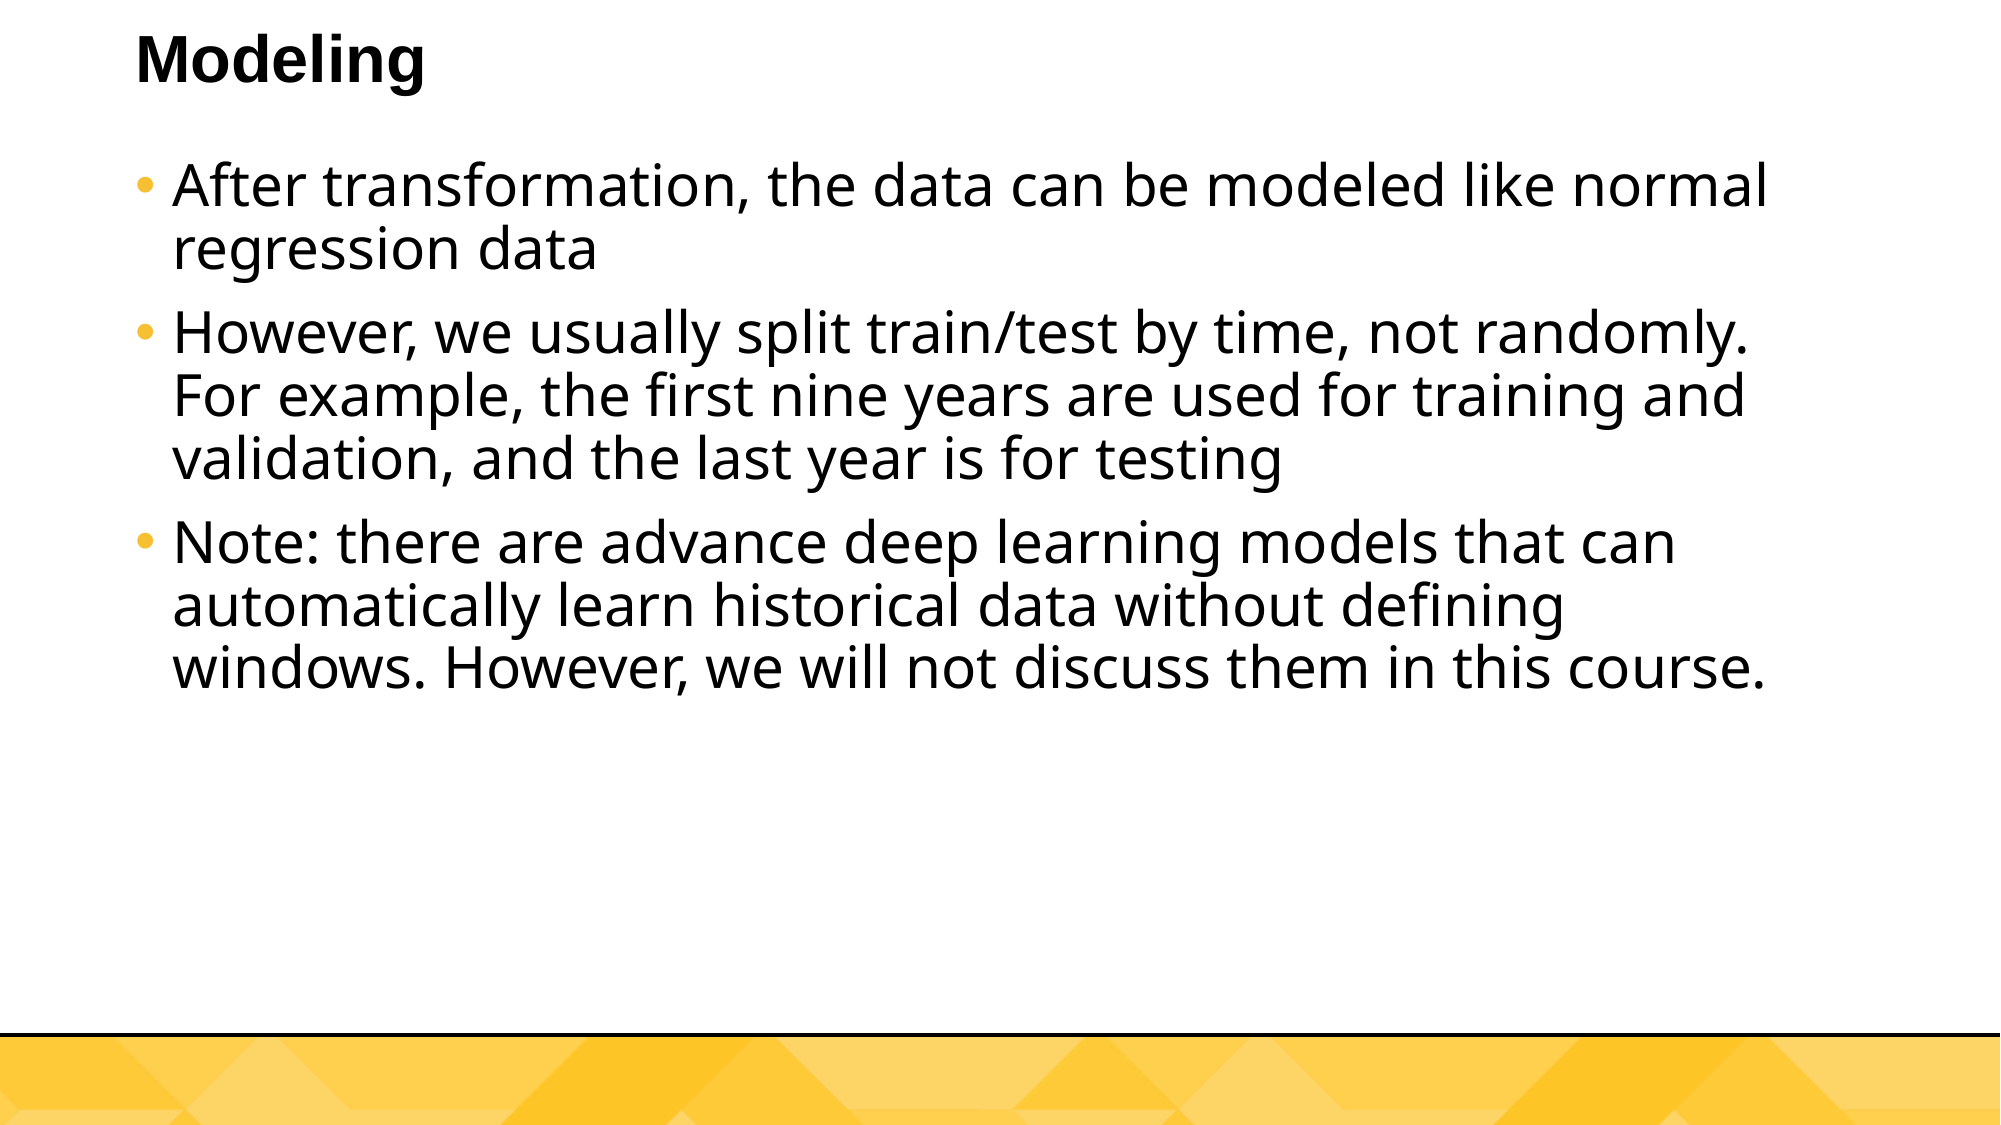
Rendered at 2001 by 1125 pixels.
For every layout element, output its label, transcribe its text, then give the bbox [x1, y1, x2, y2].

list After transformation, the data can be modeled like normal regression data However, we usually split train/test by time, not randomly. For example, the first nine years are used for training and validation, and the last year is for testing Note: there are advance deep learning models that can automatically learn historical data without defining windows. However, we will not discuss them in this course. [120, 148, 1819, 1006]
title Modeling [120, 17, 1846, 128]
